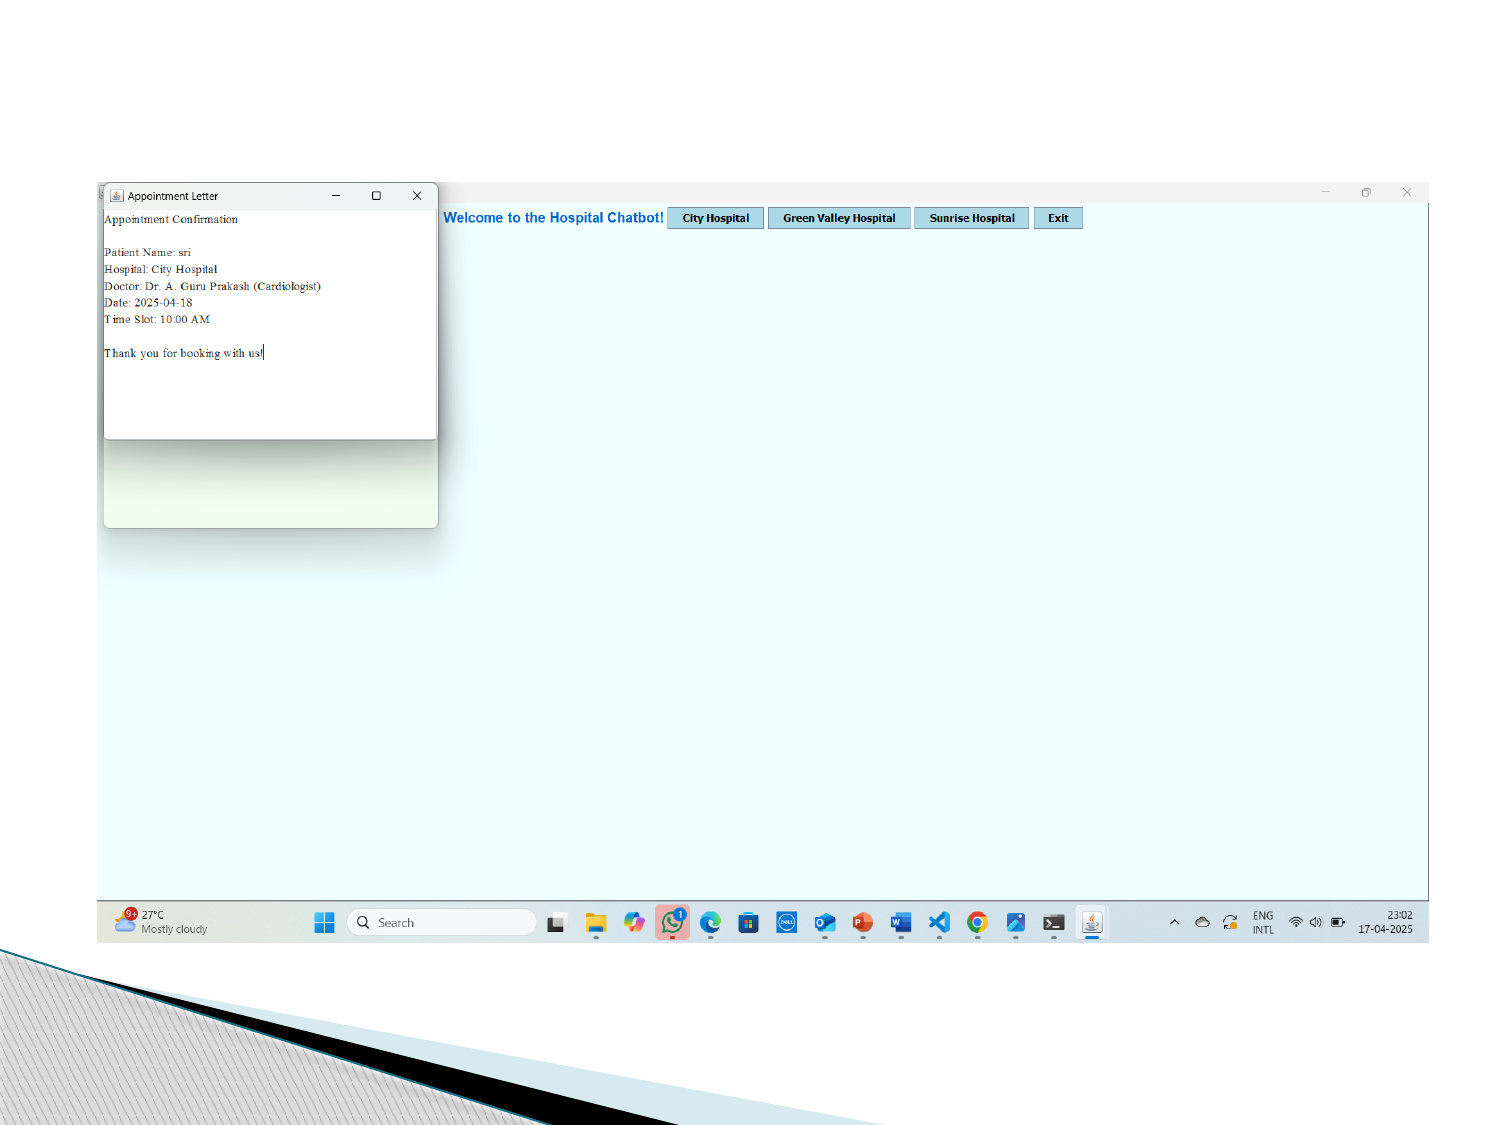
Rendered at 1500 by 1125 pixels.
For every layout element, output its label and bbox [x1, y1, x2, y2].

list [97, 182, 1429, 943]
